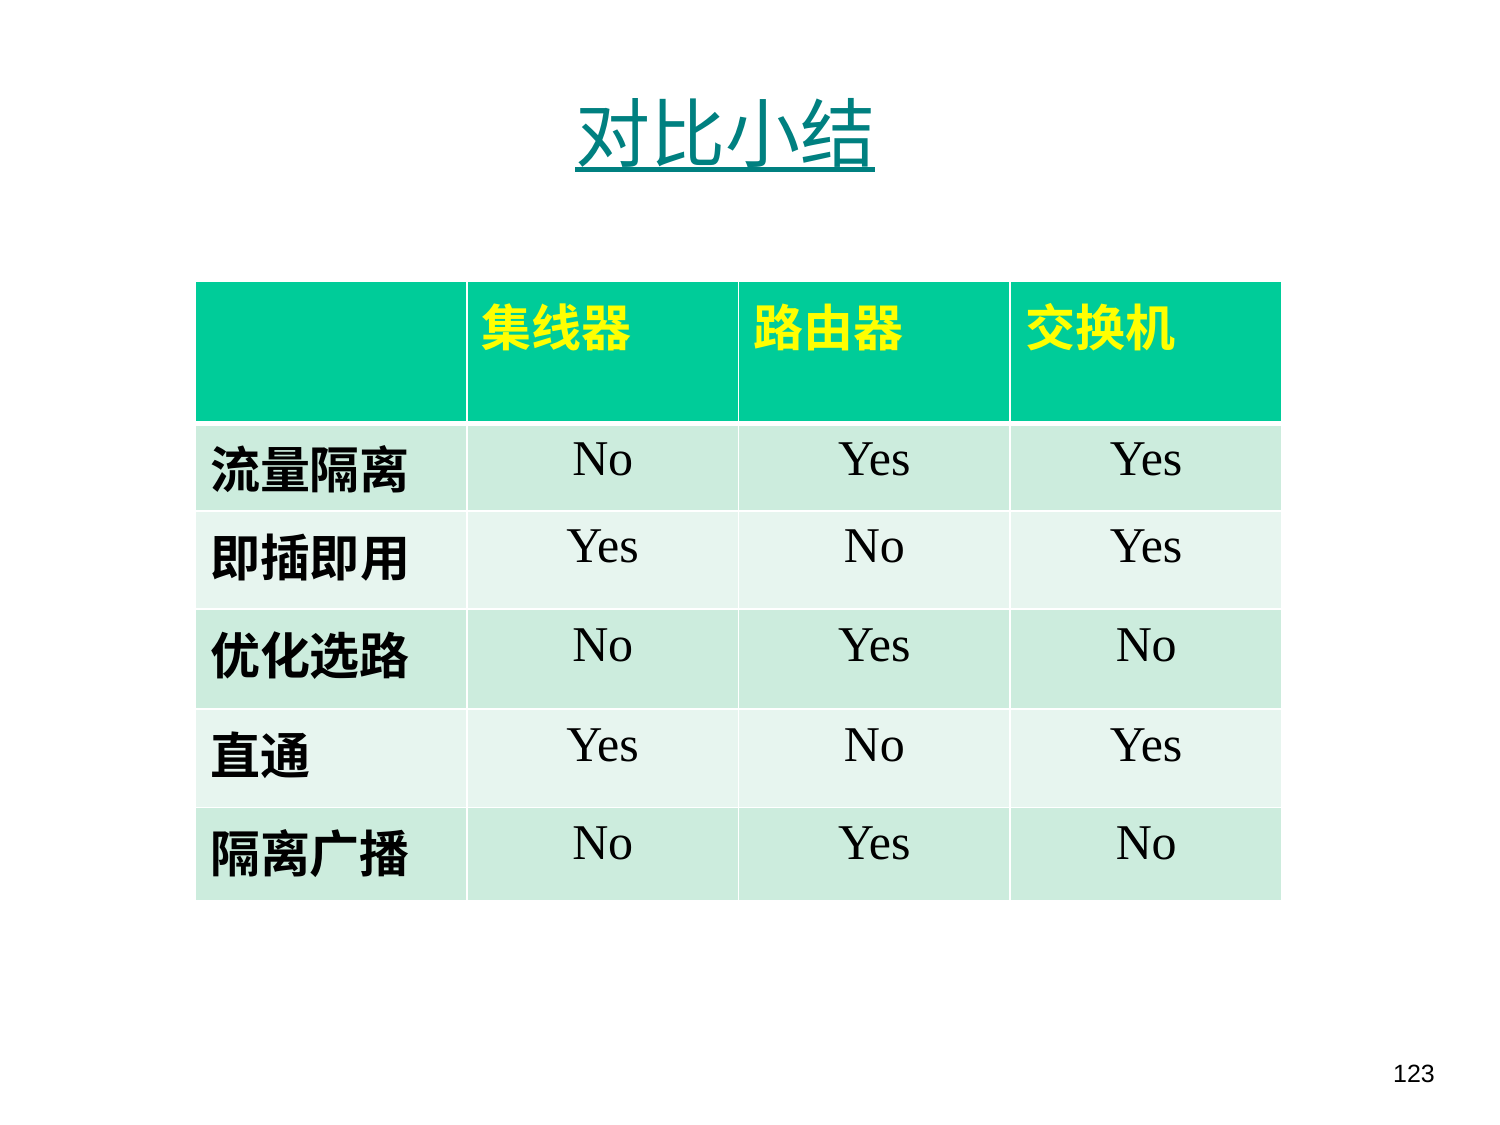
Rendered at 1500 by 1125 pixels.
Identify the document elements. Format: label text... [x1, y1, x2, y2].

table_cell No [468, 426, 738, 510]
table_cell No [1011, 808, 1281, 900]
table_cell Yes [739, 808, 1009, 900]
slide_number 123 [1339, 1050, 1450, 1125]
table_header 集线器 [468, 282, 738, 421]
table_cell No [739, 710, 1009, 807]
table_header 交换机 [1011, 282, 1281, 421]
table_cell 优化选路 [196, 610, 466, 708]
table_cell Yes [468, 512, 738, 608]
table_cell Yes [468, 710, 738, 807]
table_cell Yes [1011, 710, 1281, 807]
table_cell 隔离广播 [196, 808, 466, 900]
table_cell Yes [1011, 512, 1281, 608]
table_cell 即插即用 [196, 512, 466, 608]
table_header [196, 282, 466, 421]
table_cell No [739, 512, 1009, 608]
table_cell 流量隔离 [196, 426, 466, 510]
table_cell Yes [739, 610, 1009, 708]
table_cell No [1011, 610, 1281, 708]
table_header 路由器 [739, 282, 1009, 421]
table_cell Yes [739, 426, 1009, 510]
table_cell Yes [1011, 426, 1281, 510]
table_cell 直通 [196, 710, 466, 807]
table_cell No [468, 808, 738, 900]
table_cell No [468, 610, 738, 708]
title 对比小结 [87, 37, 1363, 225]
